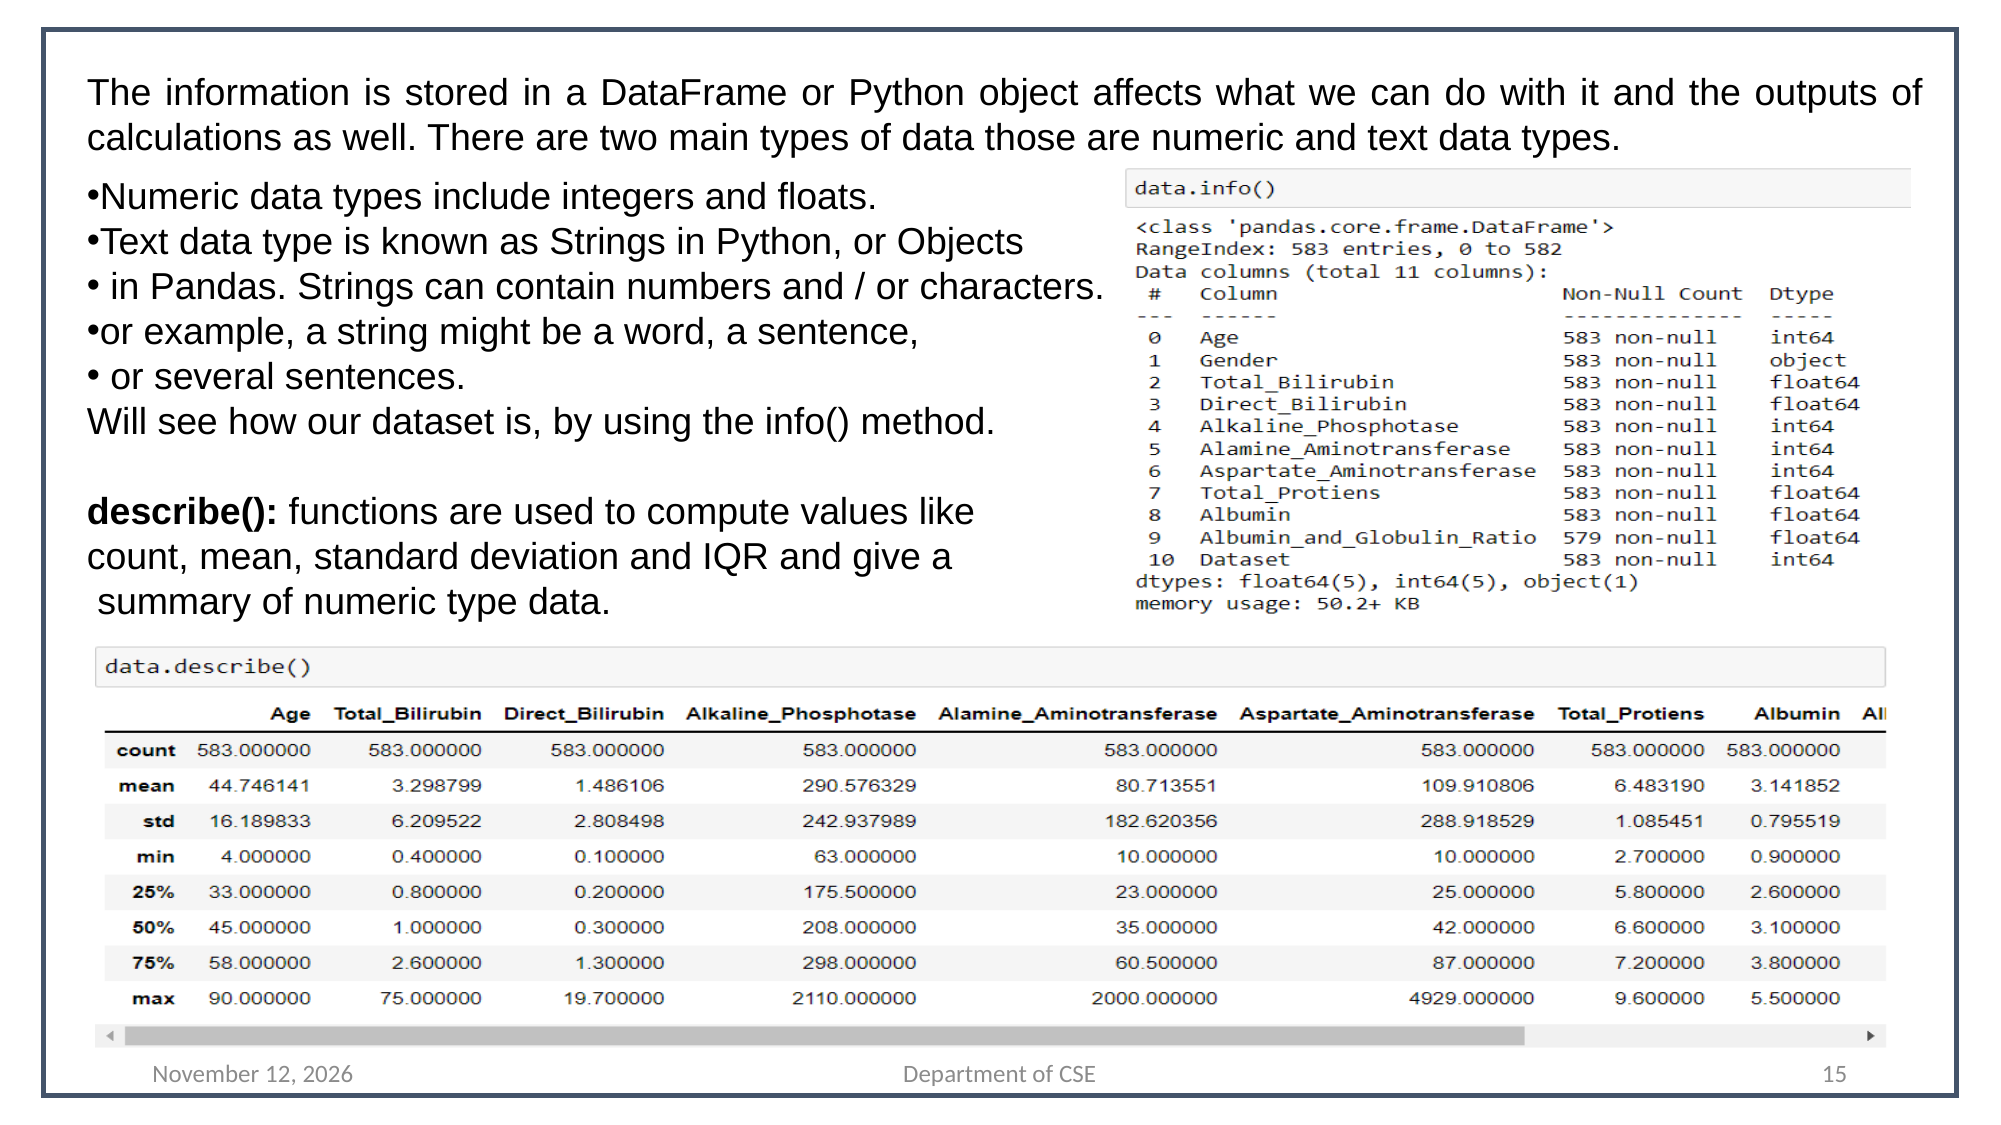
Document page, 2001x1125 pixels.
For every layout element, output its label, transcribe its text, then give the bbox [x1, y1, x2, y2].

picture [95, 641, 1905, 1052]
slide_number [137, 1052, 588, 1103]
text_box The information is stored in a DataFrame or Python object affects what we can do with it and the outputs of calculations as well. There are two main types of data those are numeric and text data types. Numeric data types include integers and floats. Text data type is known as Strings in Python, or Objects in Pandas. Strings can contain numbers and / or characters. or example, a string might be a word, a sentence, or several sentences. Will see how our dataset is, by using the info() method. describe(): functions are used to compute values like count, mean, standard deviation and IQR and give a summary of numeric type data. [72, 60, 1939, 1125]
text_box [42, 28, 1958, 1096]
picture [1120, 160, 1911, 624]
footer Department of CSE [662, 1052, 1338, 1103]
slide_number 15 [1412, 1052, 1863, 1103]
